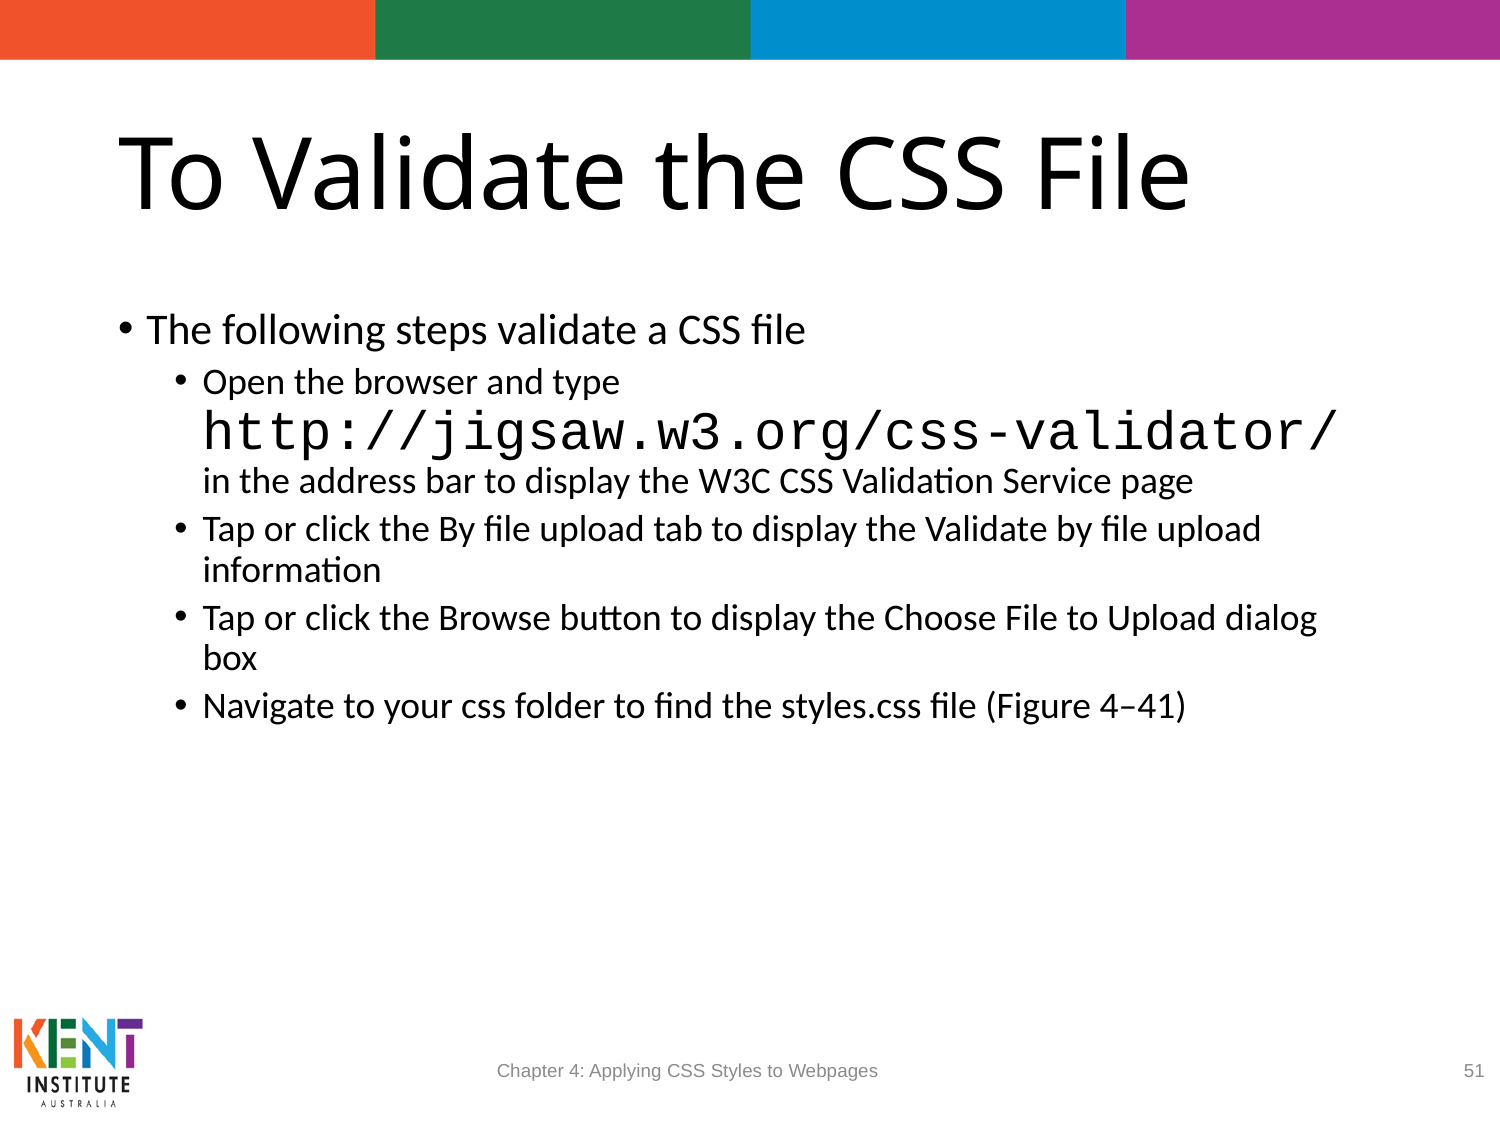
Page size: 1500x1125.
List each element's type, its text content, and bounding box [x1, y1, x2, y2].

footer Chapter 4: Applying CSS Styles to Webpages [0, 1040, 1375, 1100]
slide_number 51 [1425, 1040, 1500, 1100]
list The following steps validate a CSS file Open the browser and type http://jigsaw.w3.org/css-validator/ in the address bar to display the W3C CSS Validation Service page Tap or click the By file upload tab to display the Validate by file upload information Tap or click the Browse button to display the Choose File to Upload dialog box Navigate to your css folder to find the styles.css file (Figure 4–41) [103, 299, 1397, 1014]
picture [0, 0, 750, 60]
title To Validate the CSS File [103, 68, 1397, 286]
picture [0, 1100, 156, 1125]
picture [0, 1000, 156, 1040]
picture [1126, 0, 1500, 60]
